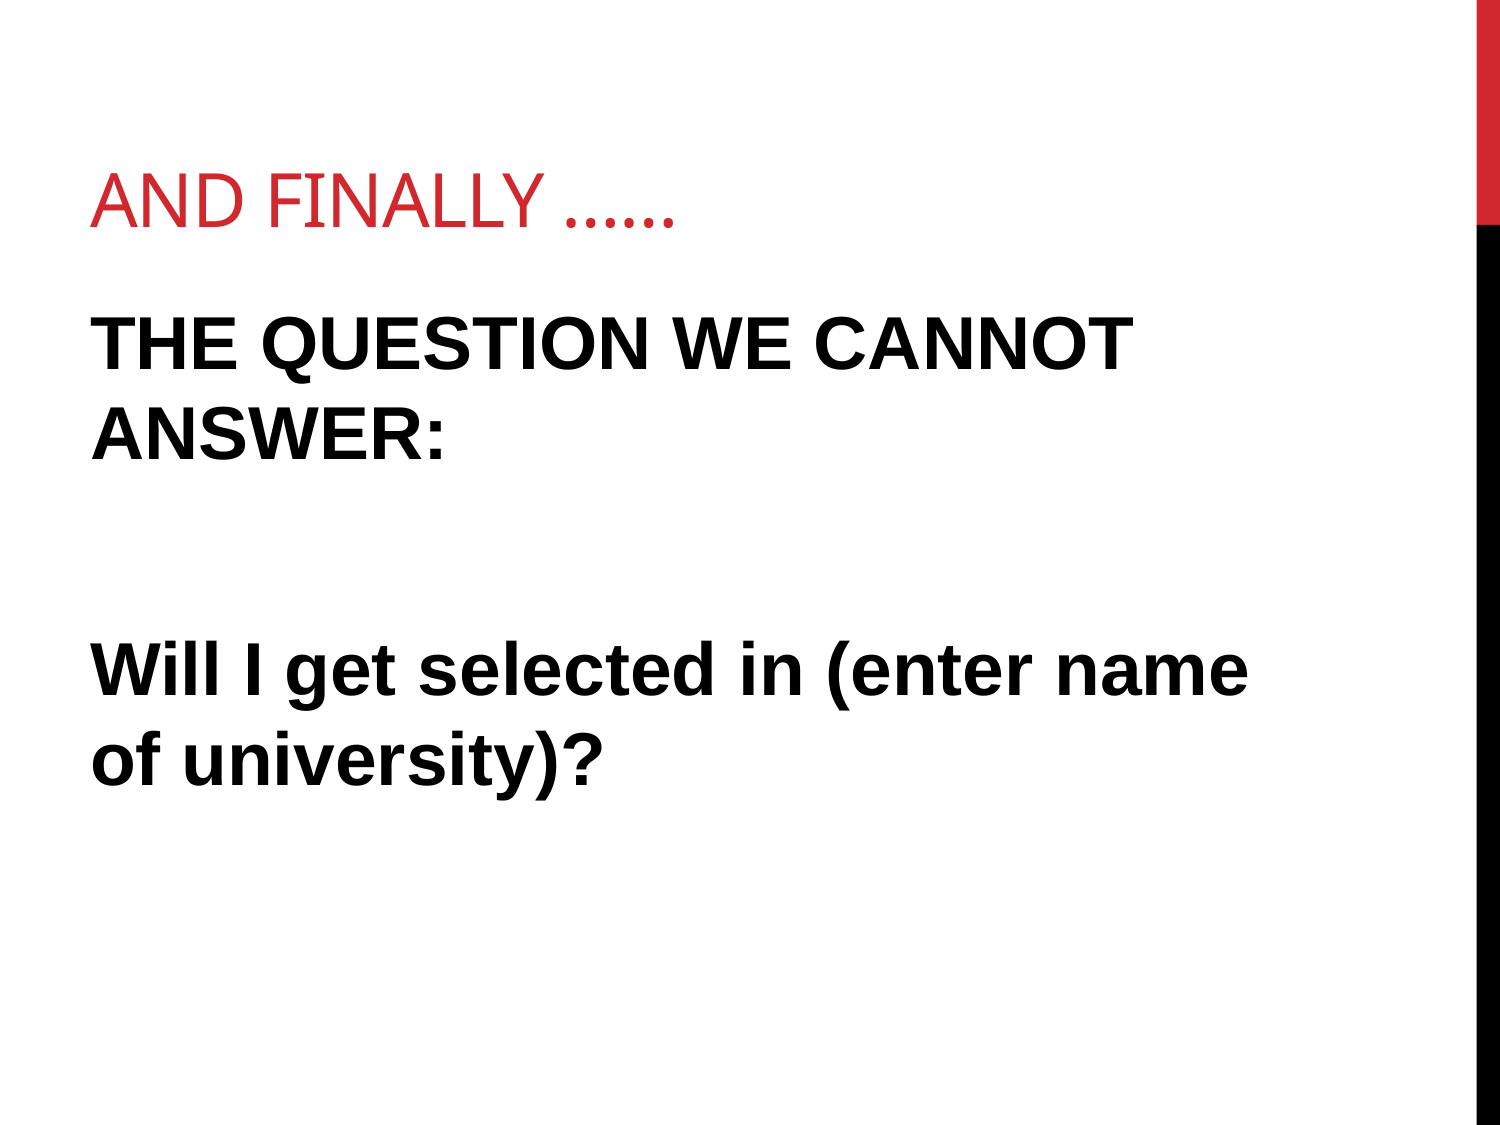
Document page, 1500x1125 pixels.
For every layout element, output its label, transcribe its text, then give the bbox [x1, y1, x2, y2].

title AND Finally …… [75, 25, 1025, 250]
list THE QUESTION WE CANNOT ANSWER: Will I get selected in (enter name of university)? [75, 287, 1325, 1005]
